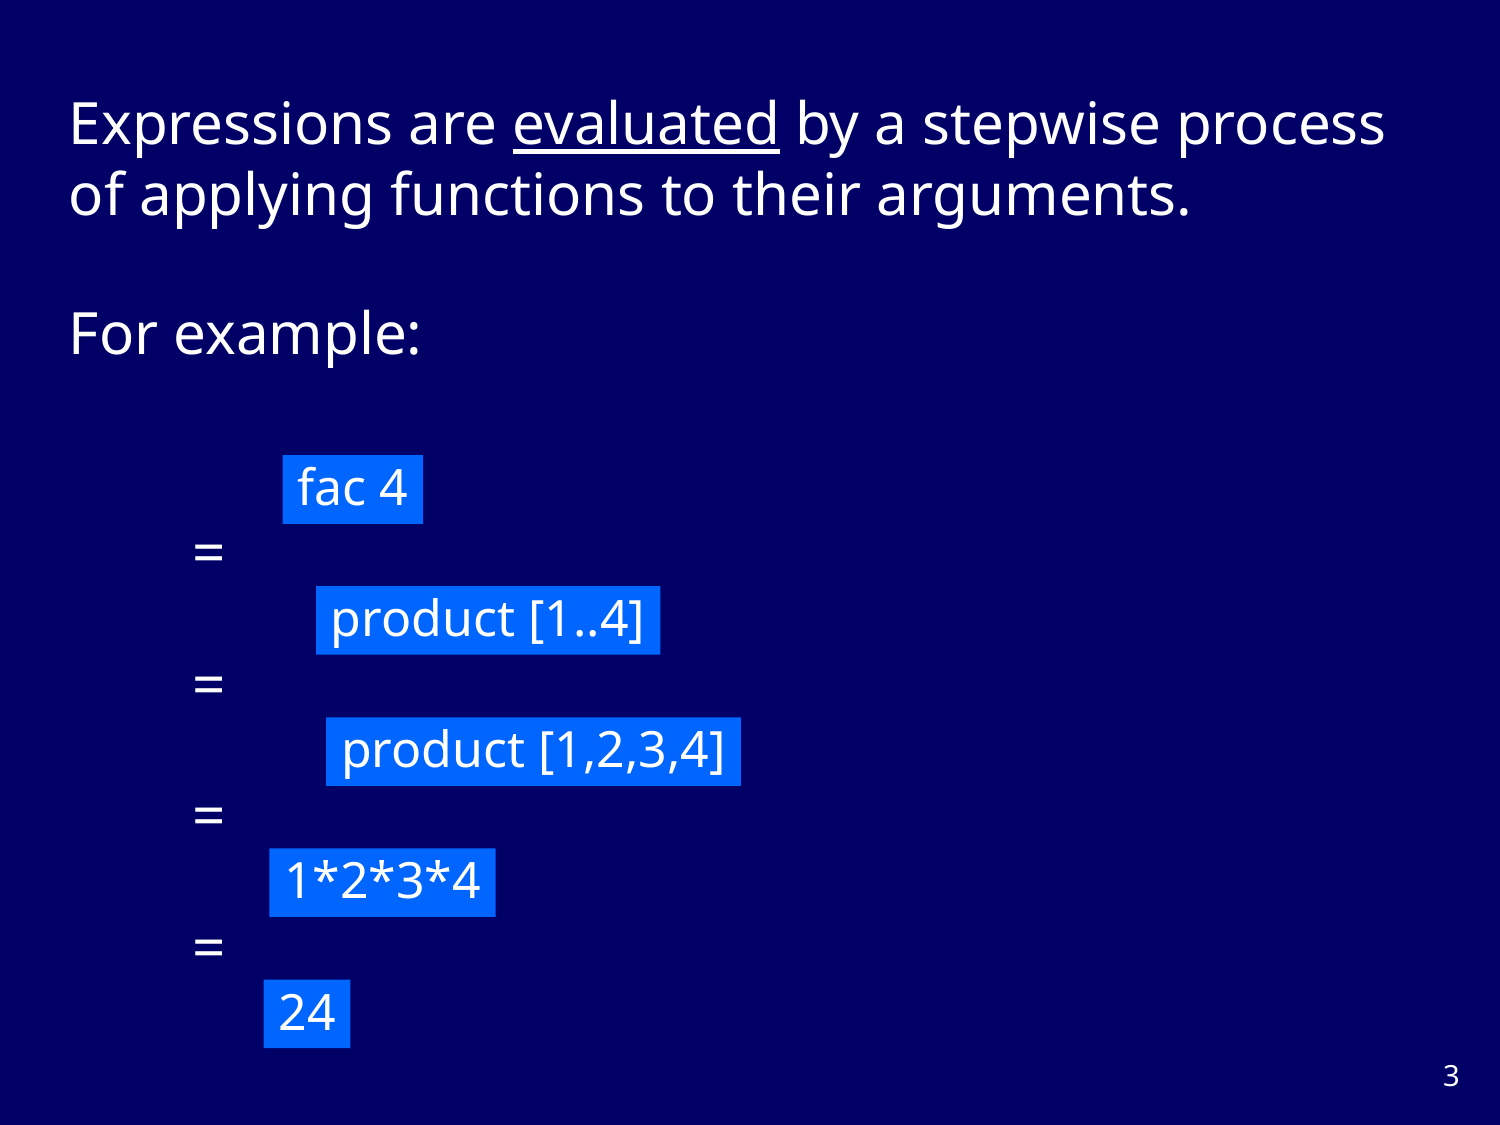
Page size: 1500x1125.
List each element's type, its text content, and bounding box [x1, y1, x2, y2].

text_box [172, 902, 353, 1049]
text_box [172, 638, 806, 787]
slide_number 2 [1374, 1050, 1475, 1100]
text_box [172, 770, 504, 918]
text_box fac 4 [282, 455, 424, 505]
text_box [172, 507, 715, 638]
text_box Expressions are evaluated by a stepwise process of applying functions to their arguments. For example: [54, 79, 1431, 374]
